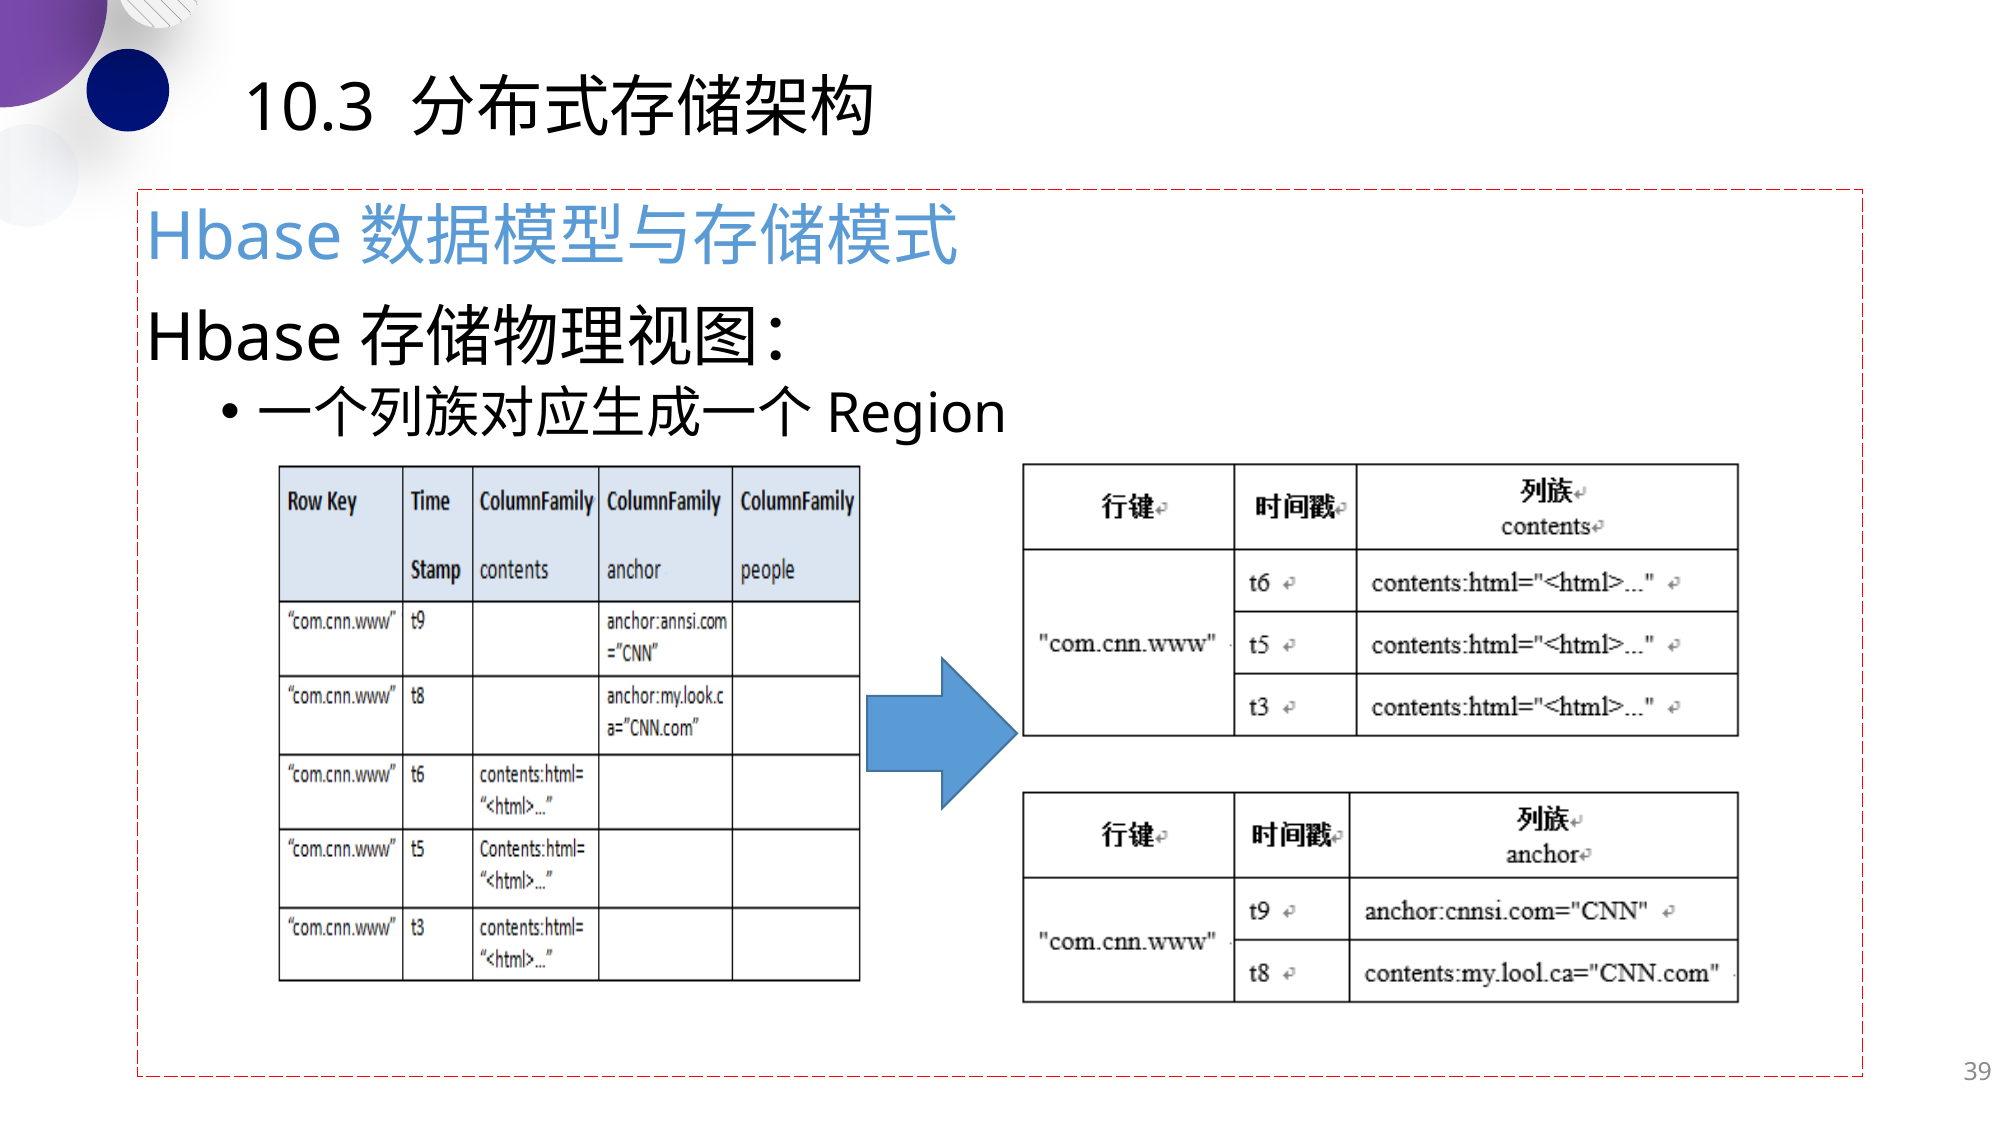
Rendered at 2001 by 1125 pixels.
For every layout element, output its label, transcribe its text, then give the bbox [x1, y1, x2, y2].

text_box [349, 232, 1625, 1043]
slide_number 39 [1550, 1042, 2000, 1103]
picture [274, 462, 863, 986]
picture [1021, 462, 1741, 1005]
text_box [866, 655, 1019, 811]
list Hbase数据模型与存储模式 Hbase存储物理视图： 一个列族对应生成一个Region [137, 189, 1863, 1077]
title 10.3 分布式存储架构 [235, 59, 1863, 159]
